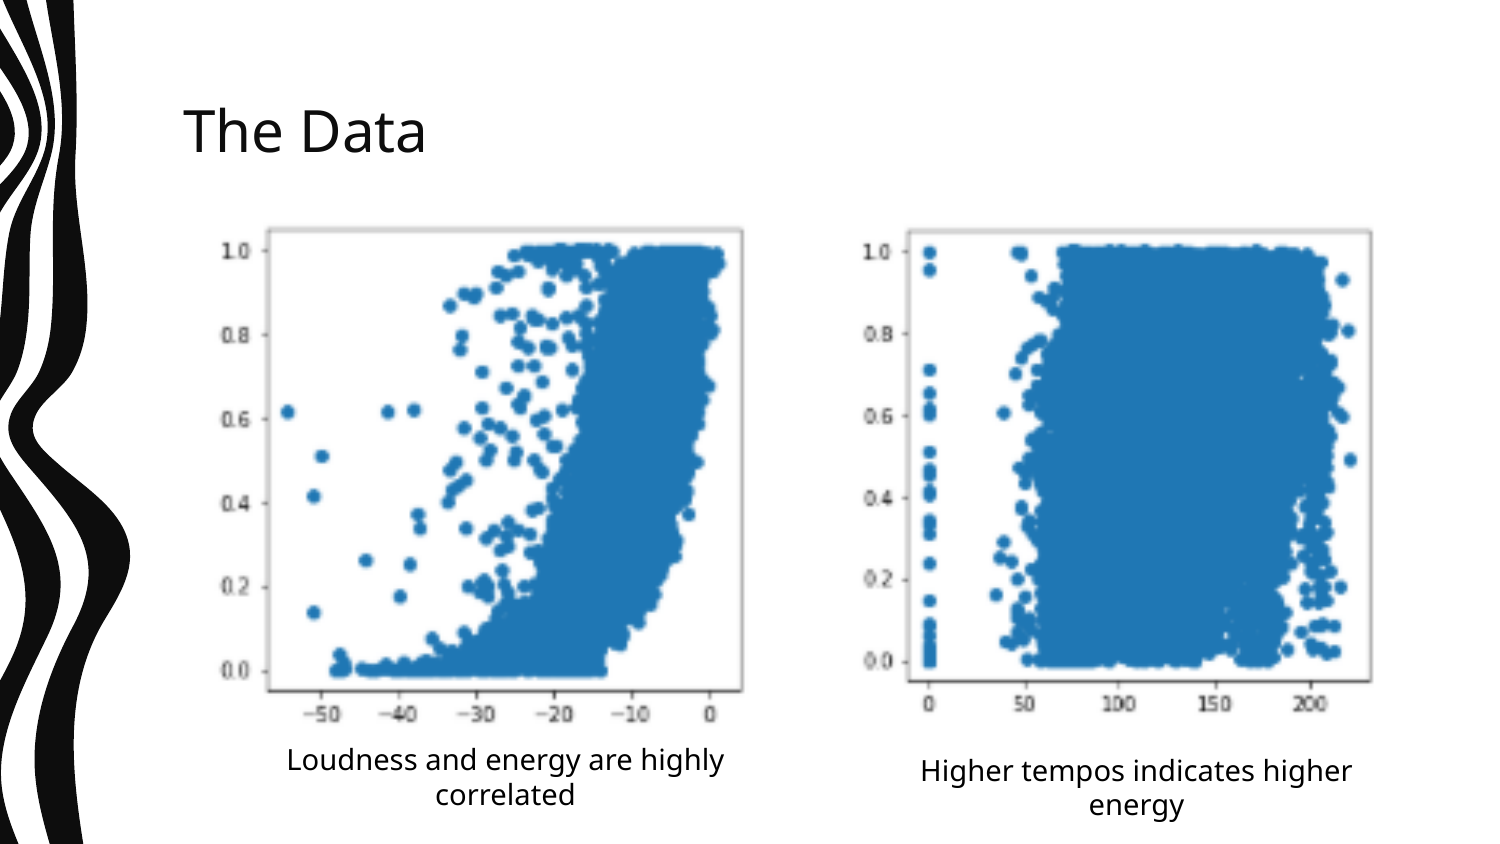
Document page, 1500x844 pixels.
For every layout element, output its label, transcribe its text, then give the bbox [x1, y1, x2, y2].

picture [201, 204, 788, 762]
picture [849, 207, 1399, 722]
title The Data [168, 88, 1382, 183]
text_box Loudness and energy are highly correlated [265, 770, 746, 805]
text_box Higher tempos indicates higher energy [896, 736, 1377, 816]
